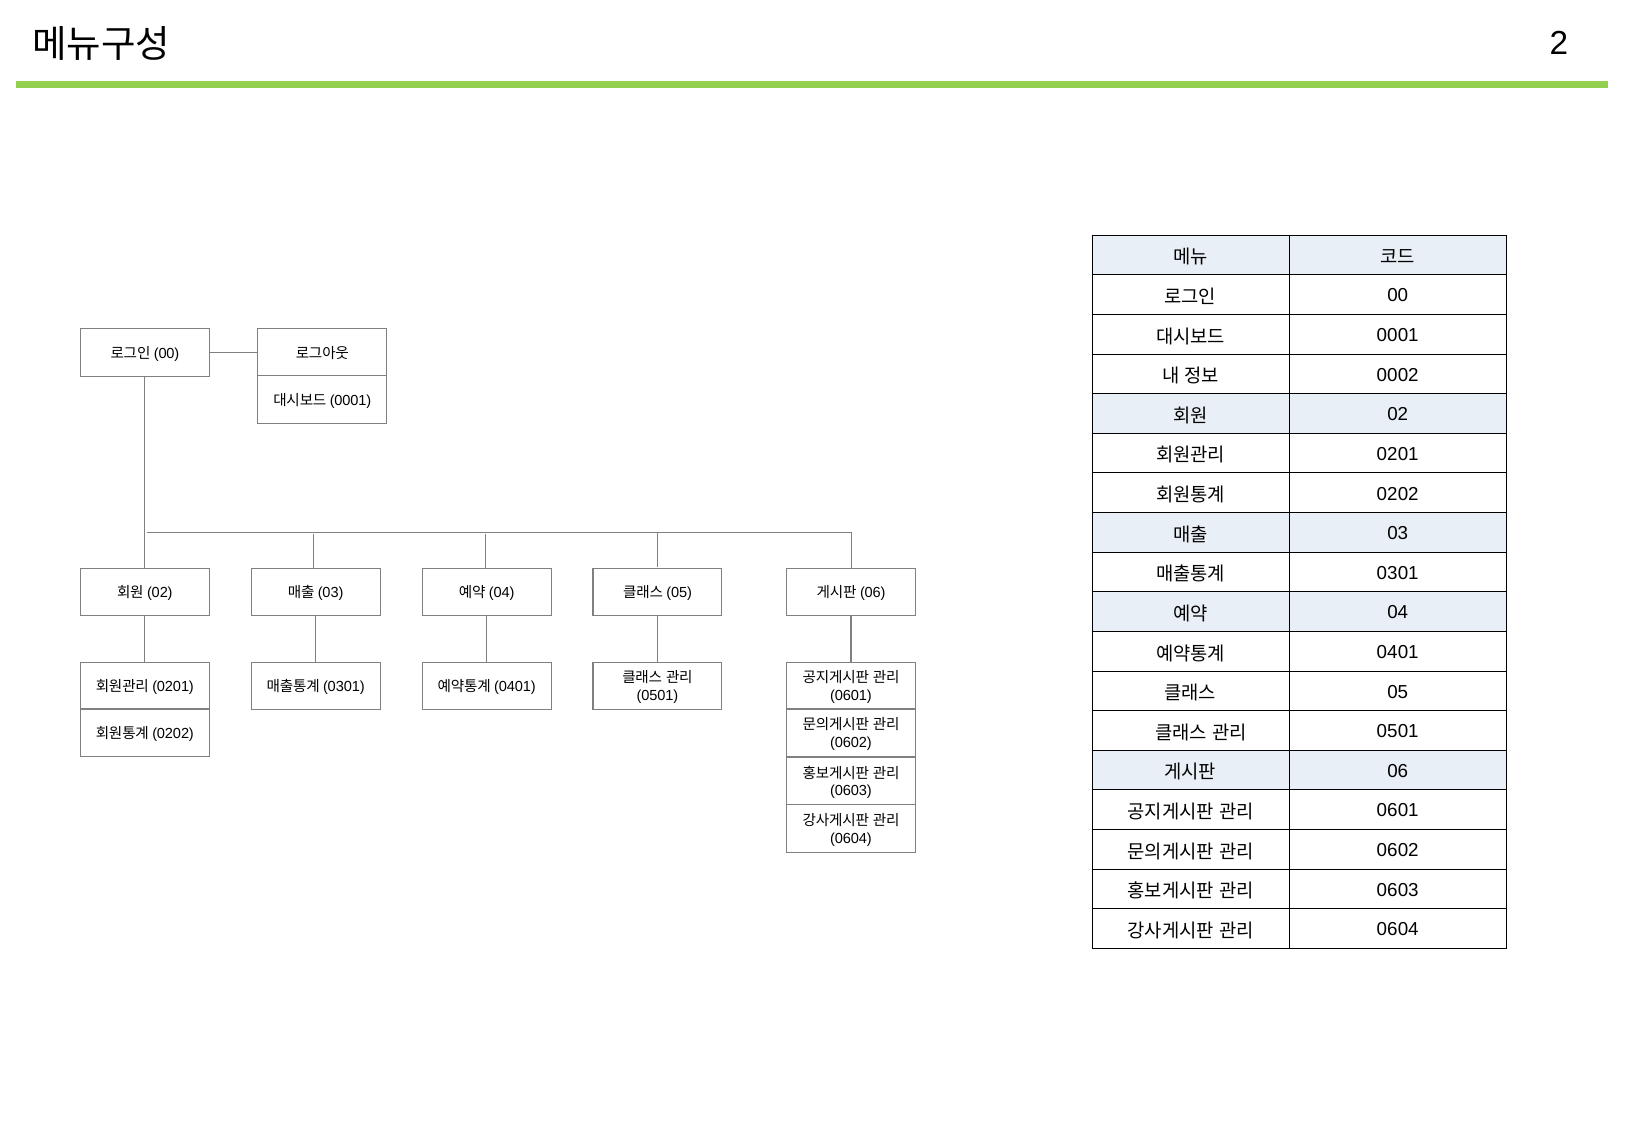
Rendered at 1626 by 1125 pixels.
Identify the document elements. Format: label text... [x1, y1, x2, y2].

table_cell 0601 [1290, 790, 1506, 829]
table_cell 0602 [1290, 830, 1506, 869]
table_cell 문의게시판 관리 [1093, 830, 1289, 869]
table_cell 03 [1290, 513, 1506, 552]
text_box 로그인(00) [79, 328, 210, 377]
table_header 메뉴 [1093, 236, 1289, 274]
text_box 회원관리(0201) [79, 661, 210, 708]
text_box [146, 532, 657, 559]
table_cell 06 [1290, 751, 1506, 789]
table_cell 0202 [1290, 473, 1506, 512]
text_box 매출통계(0301) [250, 661, 381, 711]
table_cell 게시판 [1093, 751, 1289, 789]
table_cell 홍보게시판 관리 [1093, 870, 1289, 908]
table_cell 0201 [1290, 434, 1506, 472]
table_header 코드 [1290, 236, 1506, 274]
table_cell 0603 [1290, 870, 1506, 908]
table_cell 0002 [1290, 355, 1506, 393]
text_box 강사게시판 관리 (0604) [785, 804, 917, 853]
text_box 예약통계(0401) [421, 661, 552, 711]
text_box 매출(03) [250, 567, 381, 617]
table_cell 매출통계 [1093, 553, 1289, 591]
table_cell 0501 [1290, 711, 1506, 750]
table_cell 0401 [1290, 632, 1506, 671]
text_box 공지게시판 관리 (0601) [785, 661, 917, 708]
text_box 회원통계(0202) [79, 708, 210, 758]
table_cell 공지게시판 관리 [1093, 790, 1289, 829]
text_box 로그아웃 [257, 328, 388, 375]
text_box 홍보게시판 관리 (0603) [785, 756, 917, 804]
text_box 회원(02) [79, 567, 210, 617]
table_cell 매출 [1093, 513, 1289, 552]
text_box 예약(04) [421, 567, 552, 617]
table_cell 예약통계 [1093, 632, 1289, 671]
text_box 메뉴구성 [17, 25, 182, 59]
table_cell 회원관리 [1093, 434, 1289, 472]
table_cell 0301 [1290, 553, 1506, 591]
table_cell 0001 [1290, 315, 1506, 354]
text_box 대시보드(0001) [257, 375, 388, 424]
table_cell 회원 [1093, 394, 1289, 433]
table_cell 로그인 [1093, 275, 1289, 314]
table_cell 0604 [1290, 909, 1506, 948]
table_cell 클래스 [1093, 672, 1289, 710]
table_cell 04 [1290, 592, 1506, 631]
table_cell 회원통계 [1093, 473, 1289, 512]
text_box 클래스 관리 (0501) [592, 661, 723, 711]
text_box [658, 532, 852, 567]
table_cell 대시보드 [1093, 315, 1289, 354]
text_box 클래스(05) [592, 567, 723, 617]
table_cell 00 [1290, 275, 1506, 314]
text_box 문의게시판 관리 (0602) [785, 708, 917, 756]
text_box 게시판(06) [785, 567, 917, 617]
table_cell 05 [1290, 672, 1506, 710]
table_cell 클래스 관리 [1093, 711, 1289, 750]
table_cell 예약 [1093, 592, 1289, 631]
table_cell 02 [1290, 394, 1506, 433]
table_cell 강사게시판 관리 [1093, 909, 1289, 948]
table_cell 내 정보 [1093, 355, 1289, 393]
